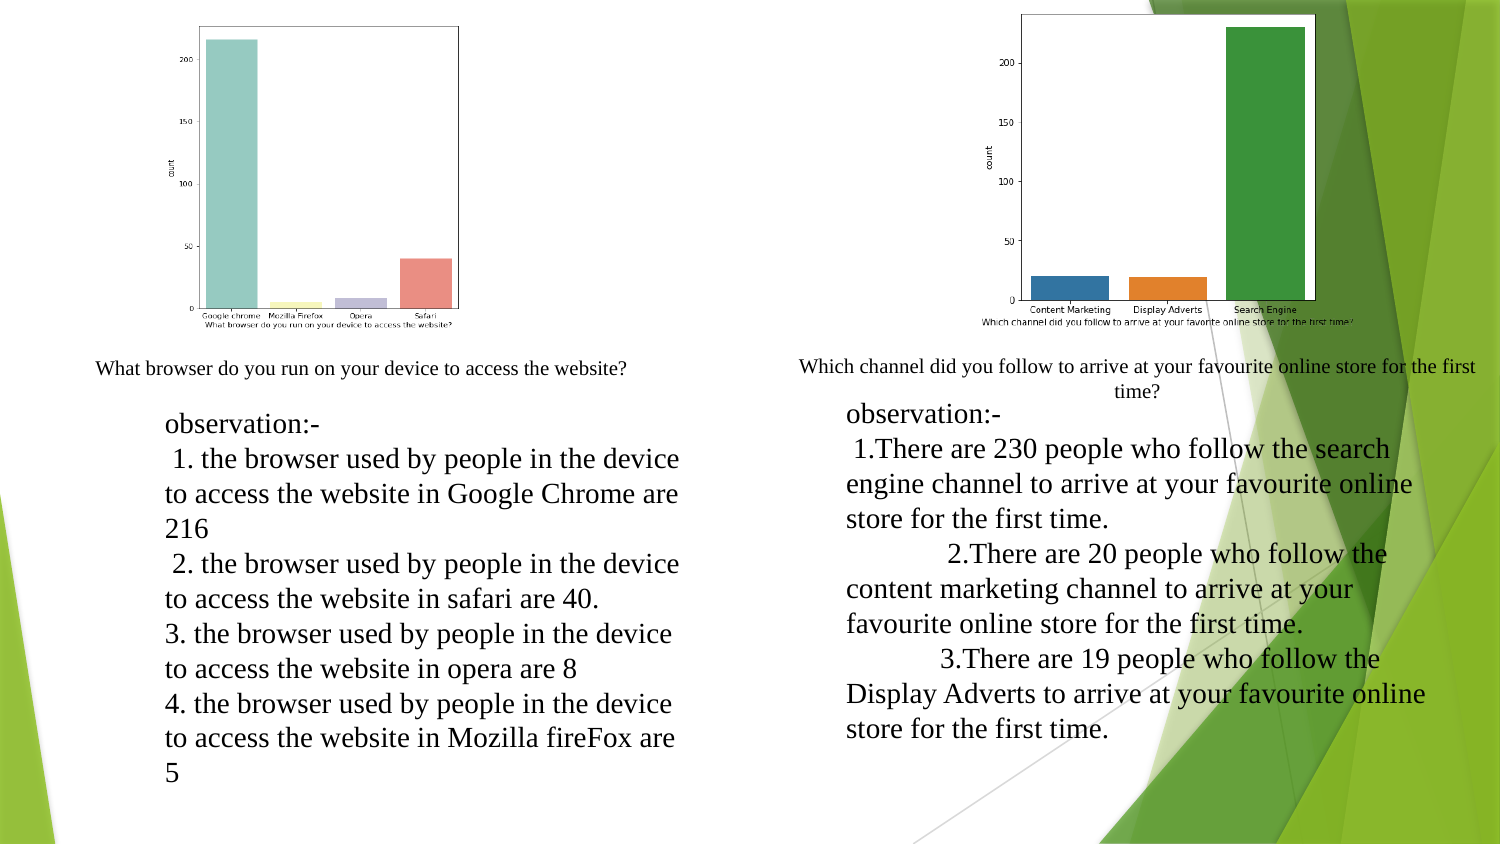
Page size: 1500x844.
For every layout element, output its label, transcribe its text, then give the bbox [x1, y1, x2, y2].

text_box What browser do you run on your device to access the website? [80, 346, 643, 387]
text_box observation:- 1.There are 230 people who follow the search engine channel to arrive at your favourite online store for the first time. 2.There are 20 people who follow the content marketing channel to arrive at your favourite online store for the first time. 3.There are 19 people who follow the Display Adverts to arrive at your favourite online store for the first time. [831, 411, 1444, 787]
text_box Which channel did you follow to arrive at your favourite online store for the first time? [774, 345, 1500, 411]
text_box observation:- 1. the browser used by people in the device to access the website in Google Chrome are 216 2. the browser used by people in the device to access the website in safari are 40. 3. the browser used by people in the device to access the website in opera are 8 4. the browser used by people in the device to access the website in Mozilla fireFox are 5 [150, 396, 713, 797]
picture [161, 21, 463, 334]
picture [974, 7, 1360, 334]
